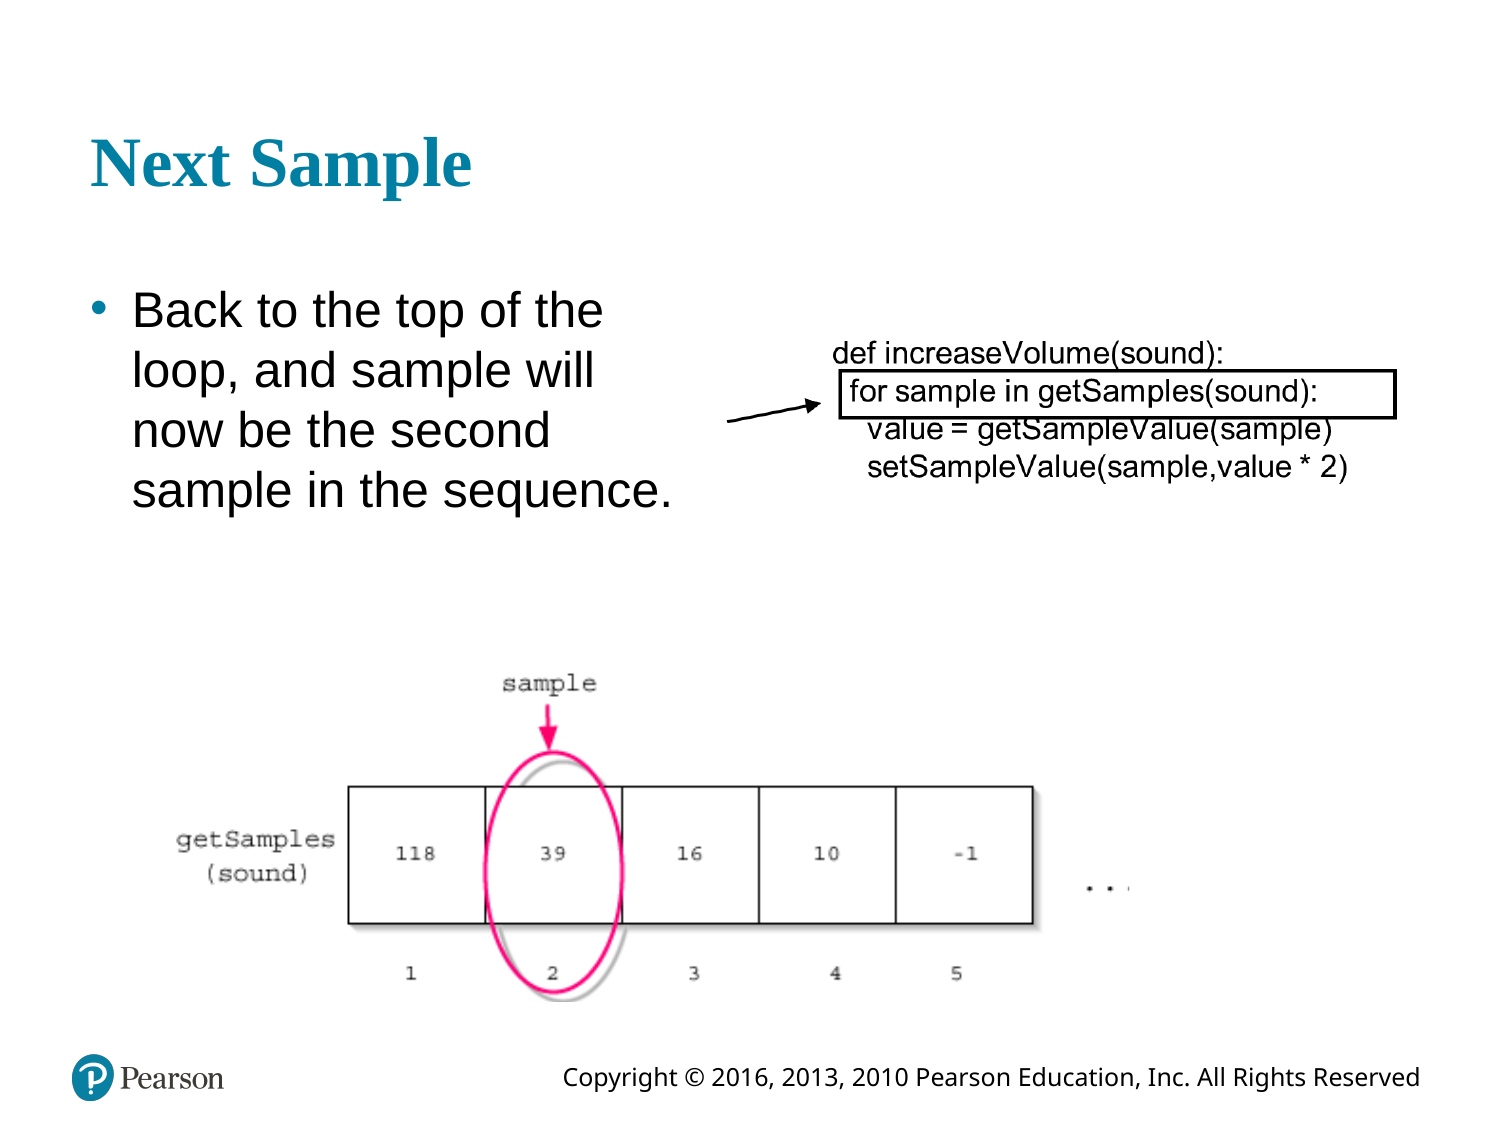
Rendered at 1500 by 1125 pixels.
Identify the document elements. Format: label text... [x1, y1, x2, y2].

picture [98, 1054, 224, 1101]
title Next Sample [75, 0, 1425, 216]
picture [72, 1054, 88, 1070]
picture [72, 1087, 83, 1101]
picture [154, 654, 1130, 1002]
picture [80, 1063, 106, 1088]
list Back to the top of the loop, and sample will now be the second sample in the sequence. [75, 262, 707, 931]
picture [726, 323, 1432, 529]
